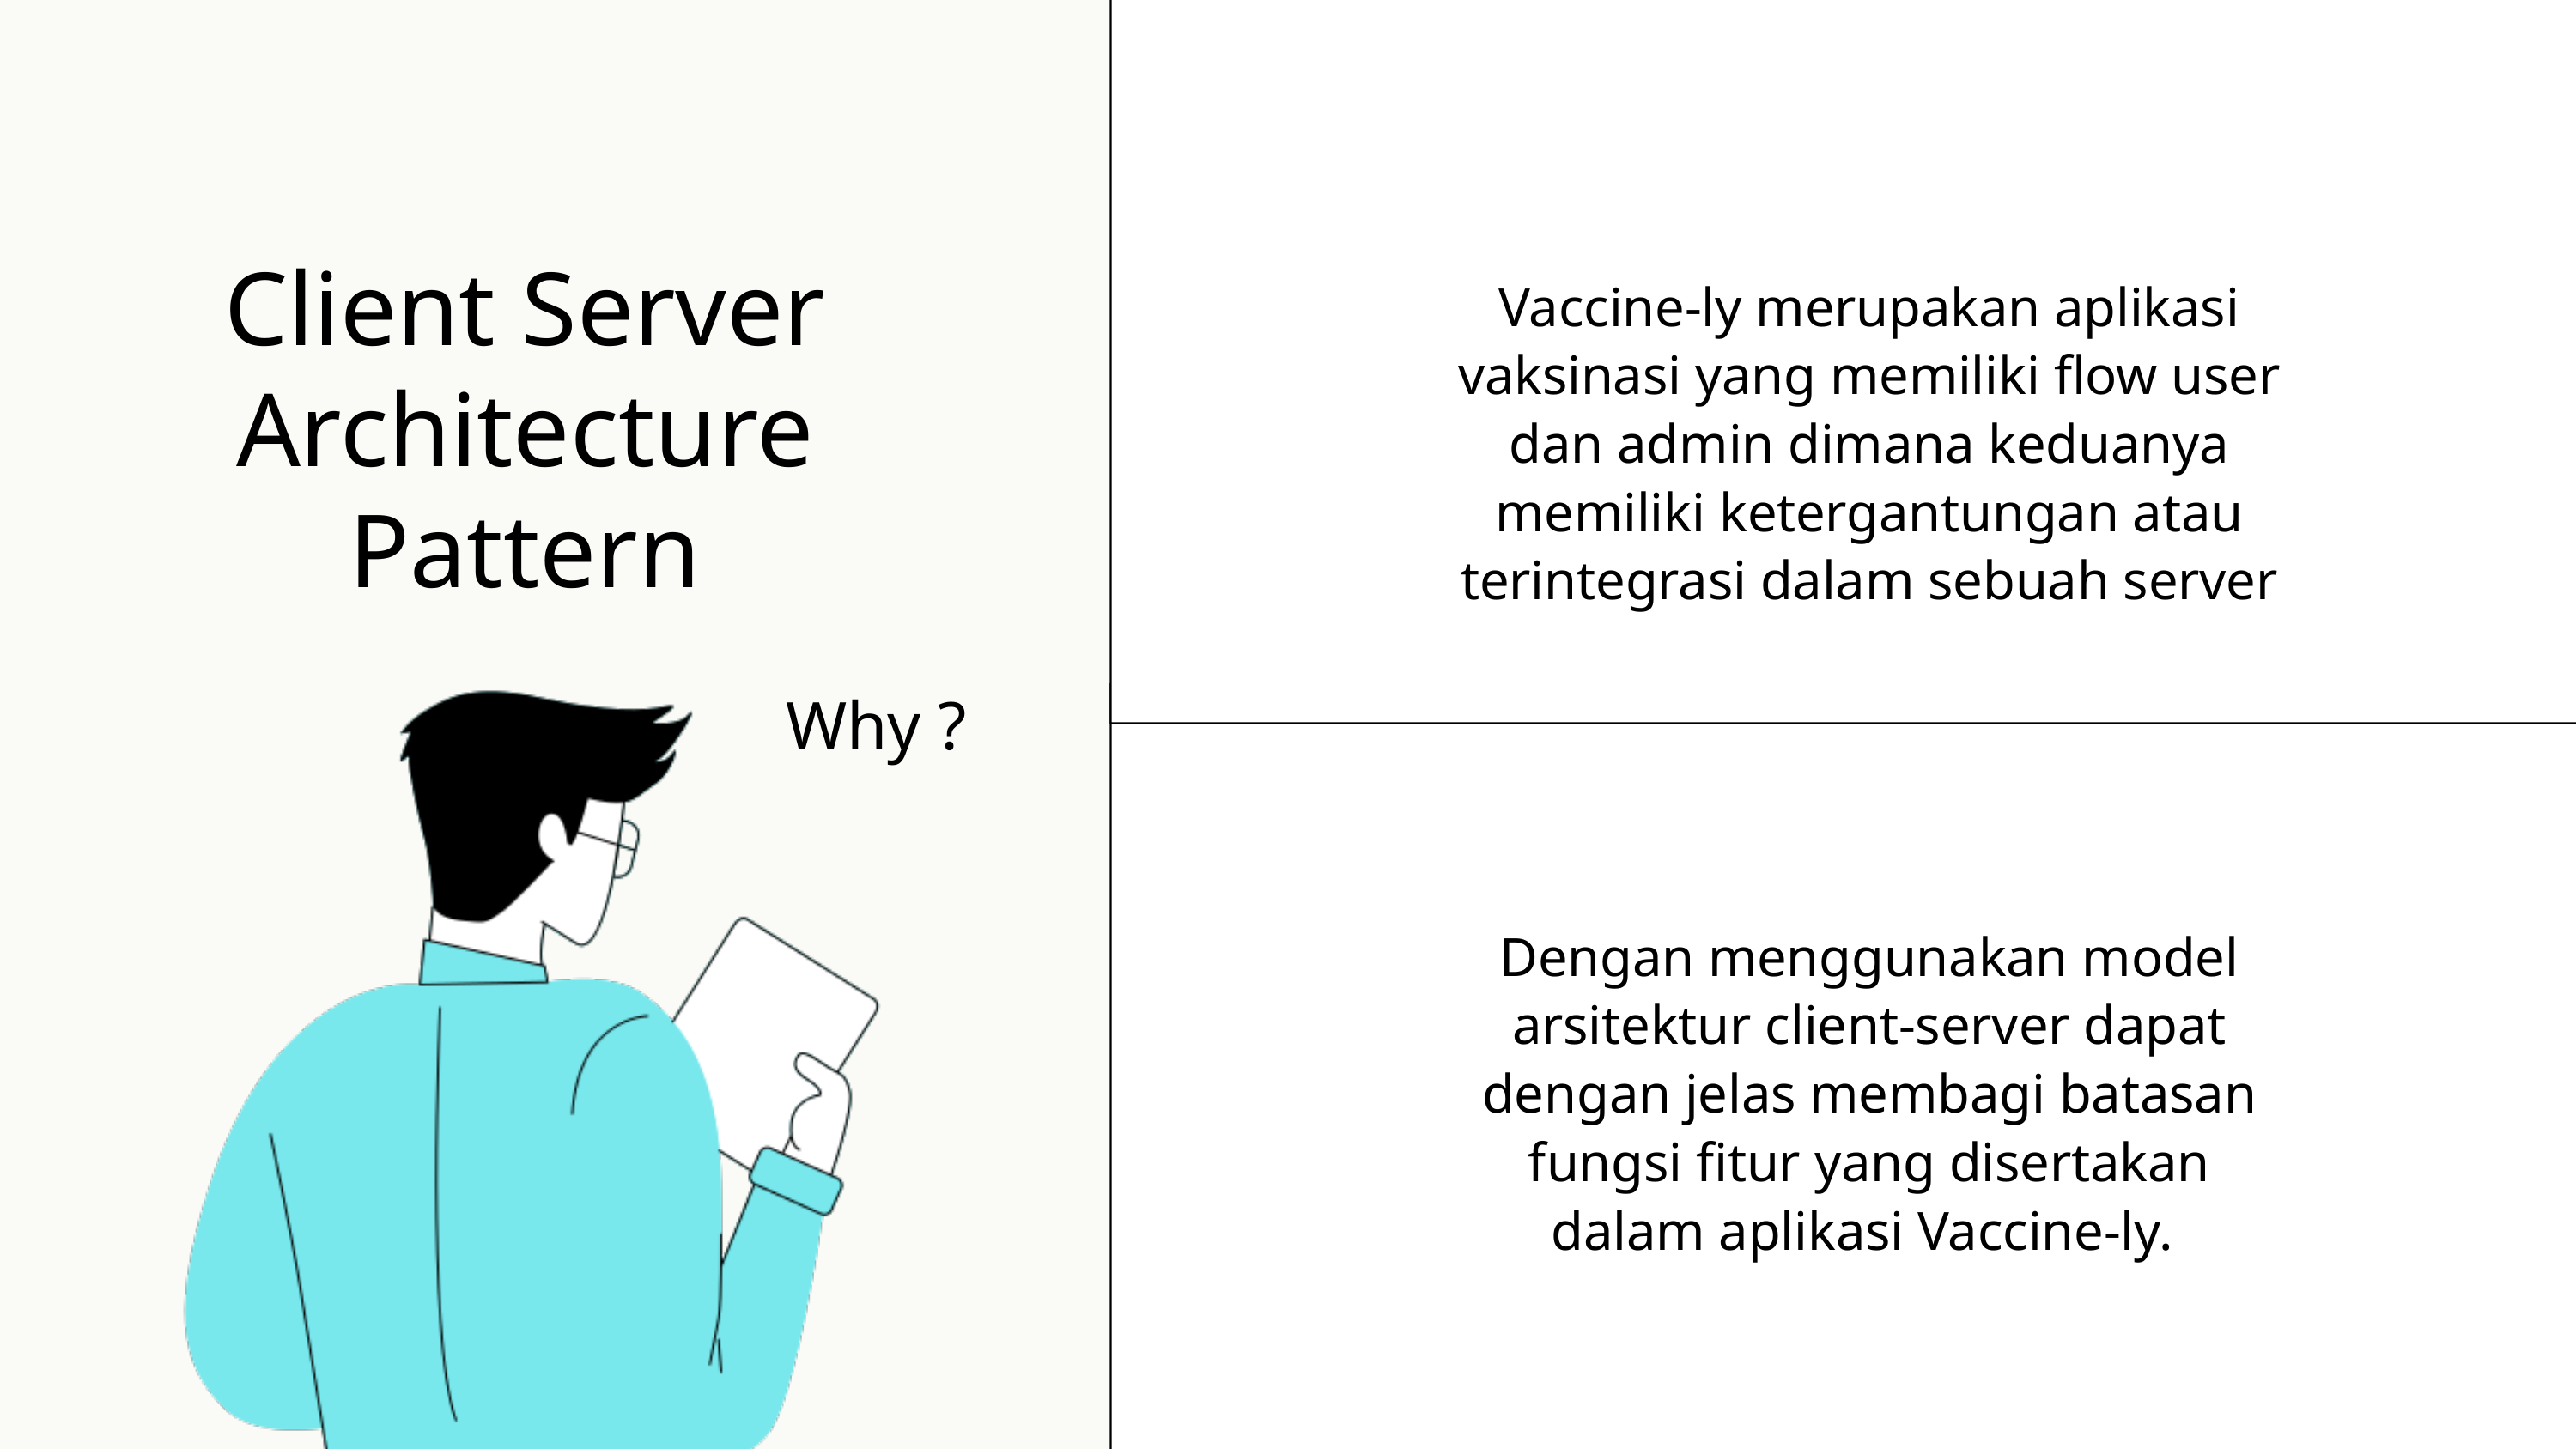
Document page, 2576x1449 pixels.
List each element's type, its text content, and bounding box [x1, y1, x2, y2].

text_box Why ? [884, 683, 1105, 763]
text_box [1109, 0, 2576, 1449]
text_box Client Server Architecture Pattern [168, 245, 883, 609]
picture [162, 683, 883, 1449]
